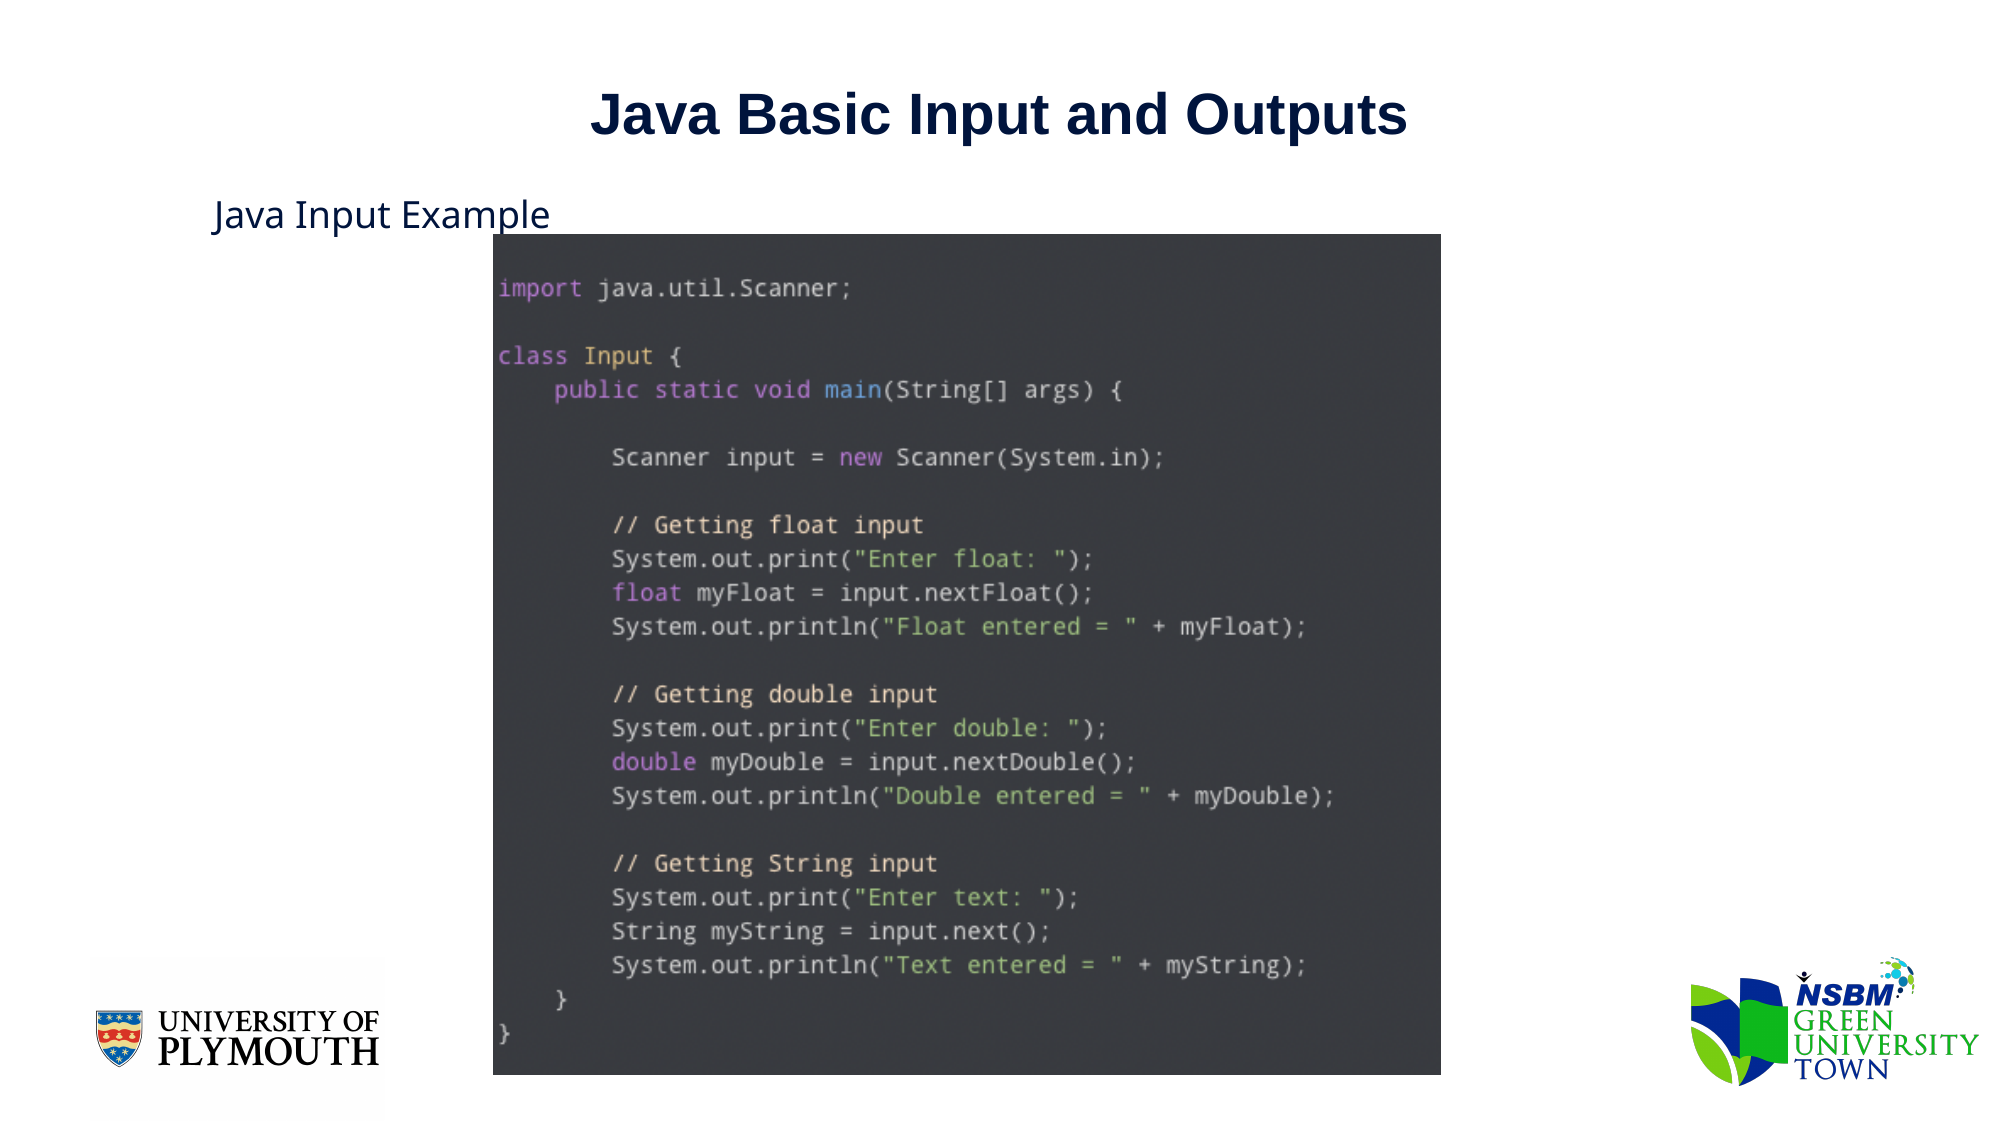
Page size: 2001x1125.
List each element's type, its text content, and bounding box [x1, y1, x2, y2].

picture [90, 957, 385, 1121]
text_box Java Basic Input and Outputs Java Input Example [199, 68, 1801, 1014]
picture [1691, 957, 1979, 1086]
picture [493, 234, 1441, 1075]
